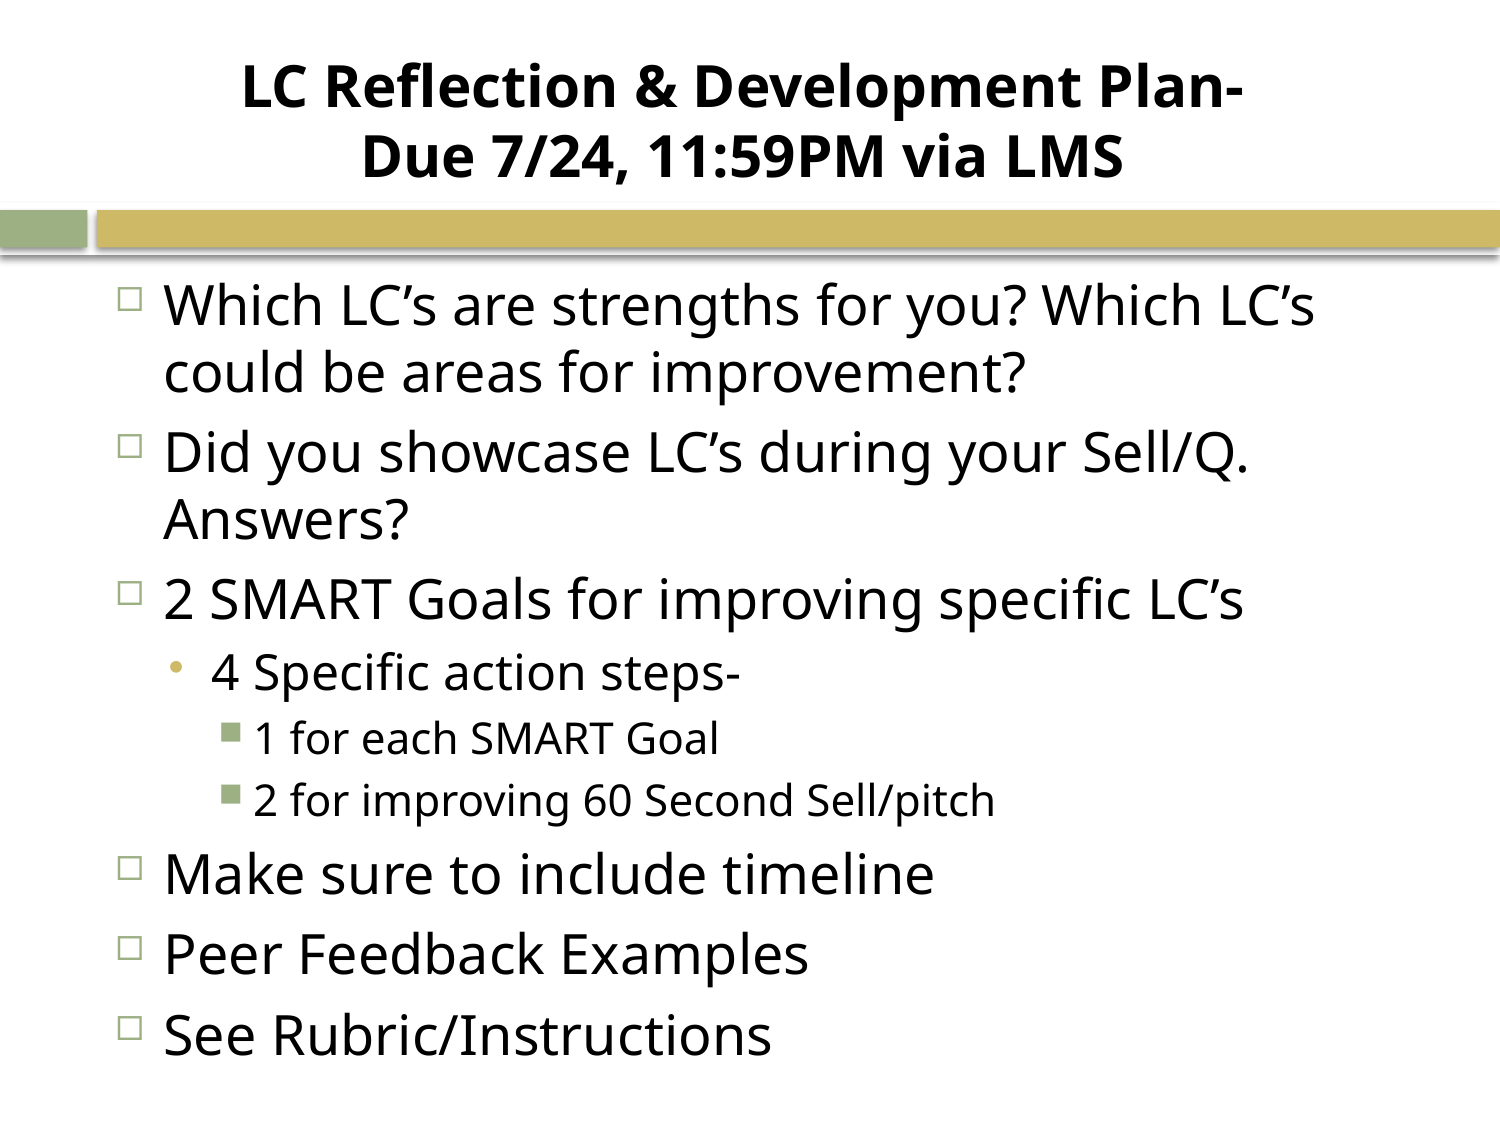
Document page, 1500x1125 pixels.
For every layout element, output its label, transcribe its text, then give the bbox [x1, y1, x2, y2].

title LC Reflection & Development Plan- Due 7/24, 11:59PM via LMS [0, 37, 1500, 200]
list Which LC’s are strengths for you? Which LC’s could be areas for improvement? Did you showcase LC’s during your Sell/Q. Answers? 2 SMART Goals for improving specific LC’s 4 Specific action steps- 1 for each SMART Goal 2 for improving 60 Second Sell/pitch Make sure to include timeline Peer Feedback Examples See Rubric/Instructions [100, 262, 1438, 1075]
